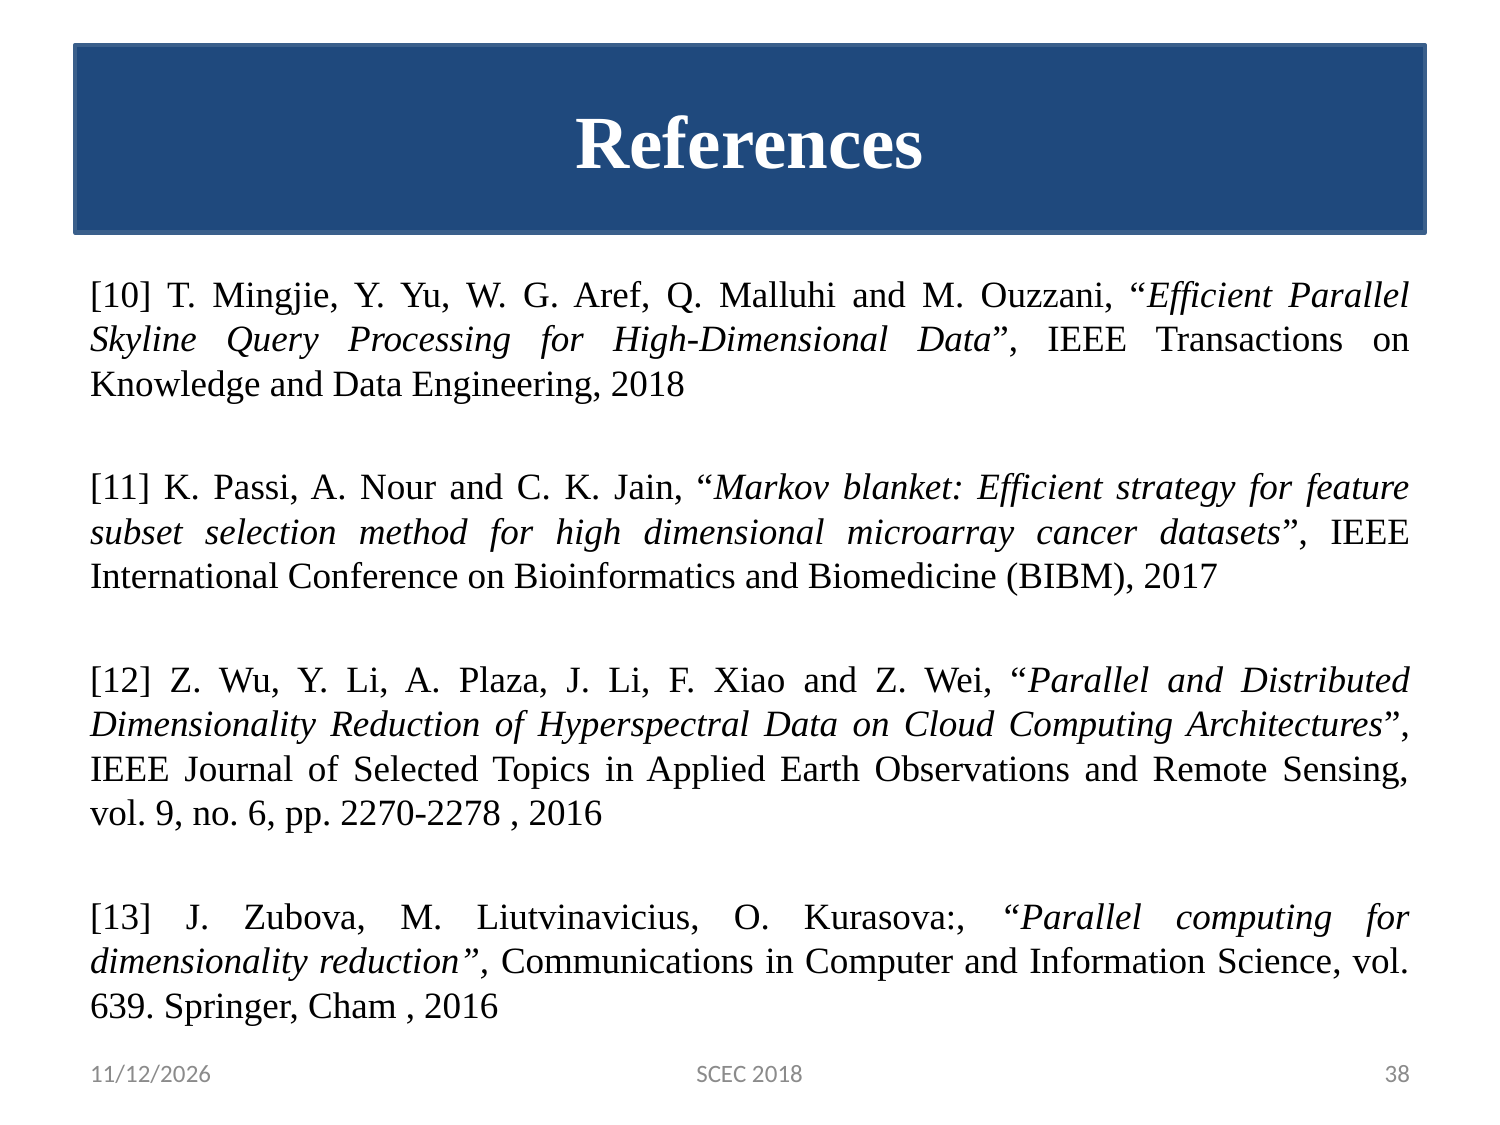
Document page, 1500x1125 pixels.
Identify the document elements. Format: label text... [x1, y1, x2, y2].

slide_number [75, 1042, 425, 1103]
footer SCEC 2018 [512, 1042, 988, 1103]
title References [73, 43, 1427, 235]
slide_number 38 [1074, 1042, 1425, 1103]
list [10] T. Mingjie, Y. Yu, W. G. Aref, Q. Malluhi and M. Ouzzani, “Efficient Parallel Skyline Query Processing for High-Dimensional Data”, IEEE Transactions on Knowledge and Data Engineering, 2018 [11] K. Passi, A. Nour and C. K. Jain, “Markov blanket: Efficient strategy for feature subset selection method for high dimensional microarray cancer datasets”, IEEE International Conference on Bioinformatics and Biomedicine (BIBM), 2017 [12] Z. Wu, Y. Li, A. Plaza, J. Li, F. Xiao and Z. Wei, “Parallel and Distributed Dimensionality Reduction of Hyperspectral Data on Cloud Computing Architectures”, IEEE Journal of Selected Topics in Applied Earth Observations and Remote Sensing, vol. 9, no. 6, pp. 2270-2278 , 2016 [13] J. Zubova, M. Liutvinavicius, O. Kurasova:, “Parallel computing for dimensionality reduction”, Communications in Computer and Information Science, vol. 639. Springer, Cham , 2016 [75, 262, 1425, 1038]
